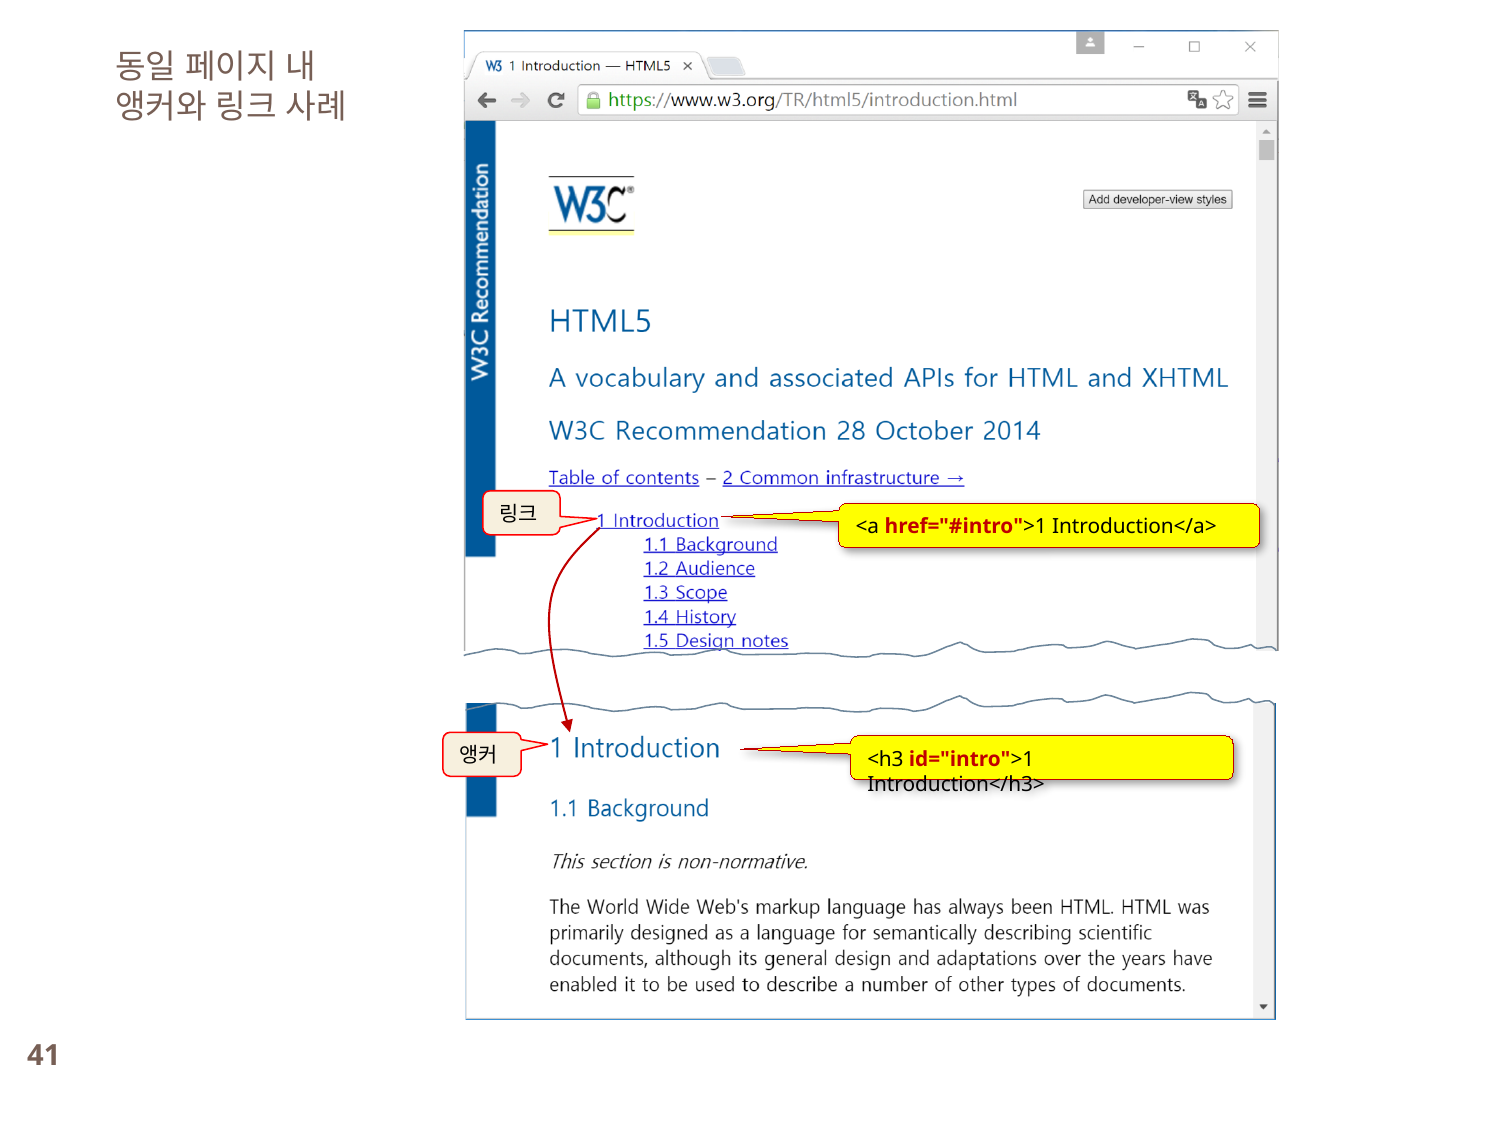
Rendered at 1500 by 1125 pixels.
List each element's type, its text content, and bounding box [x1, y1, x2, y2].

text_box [465, 692, 1277, 1125]
text_box 동일 페이지 내 앵커와 링크 사례 [100, 37, 372, 149]
text_box [552, 667, 580, 691]
text_box 앵커 [442, 732, 459, 777]
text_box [463, 0, 1279, 658]
slide_number 41 [0, 1025, 88, 1088]
